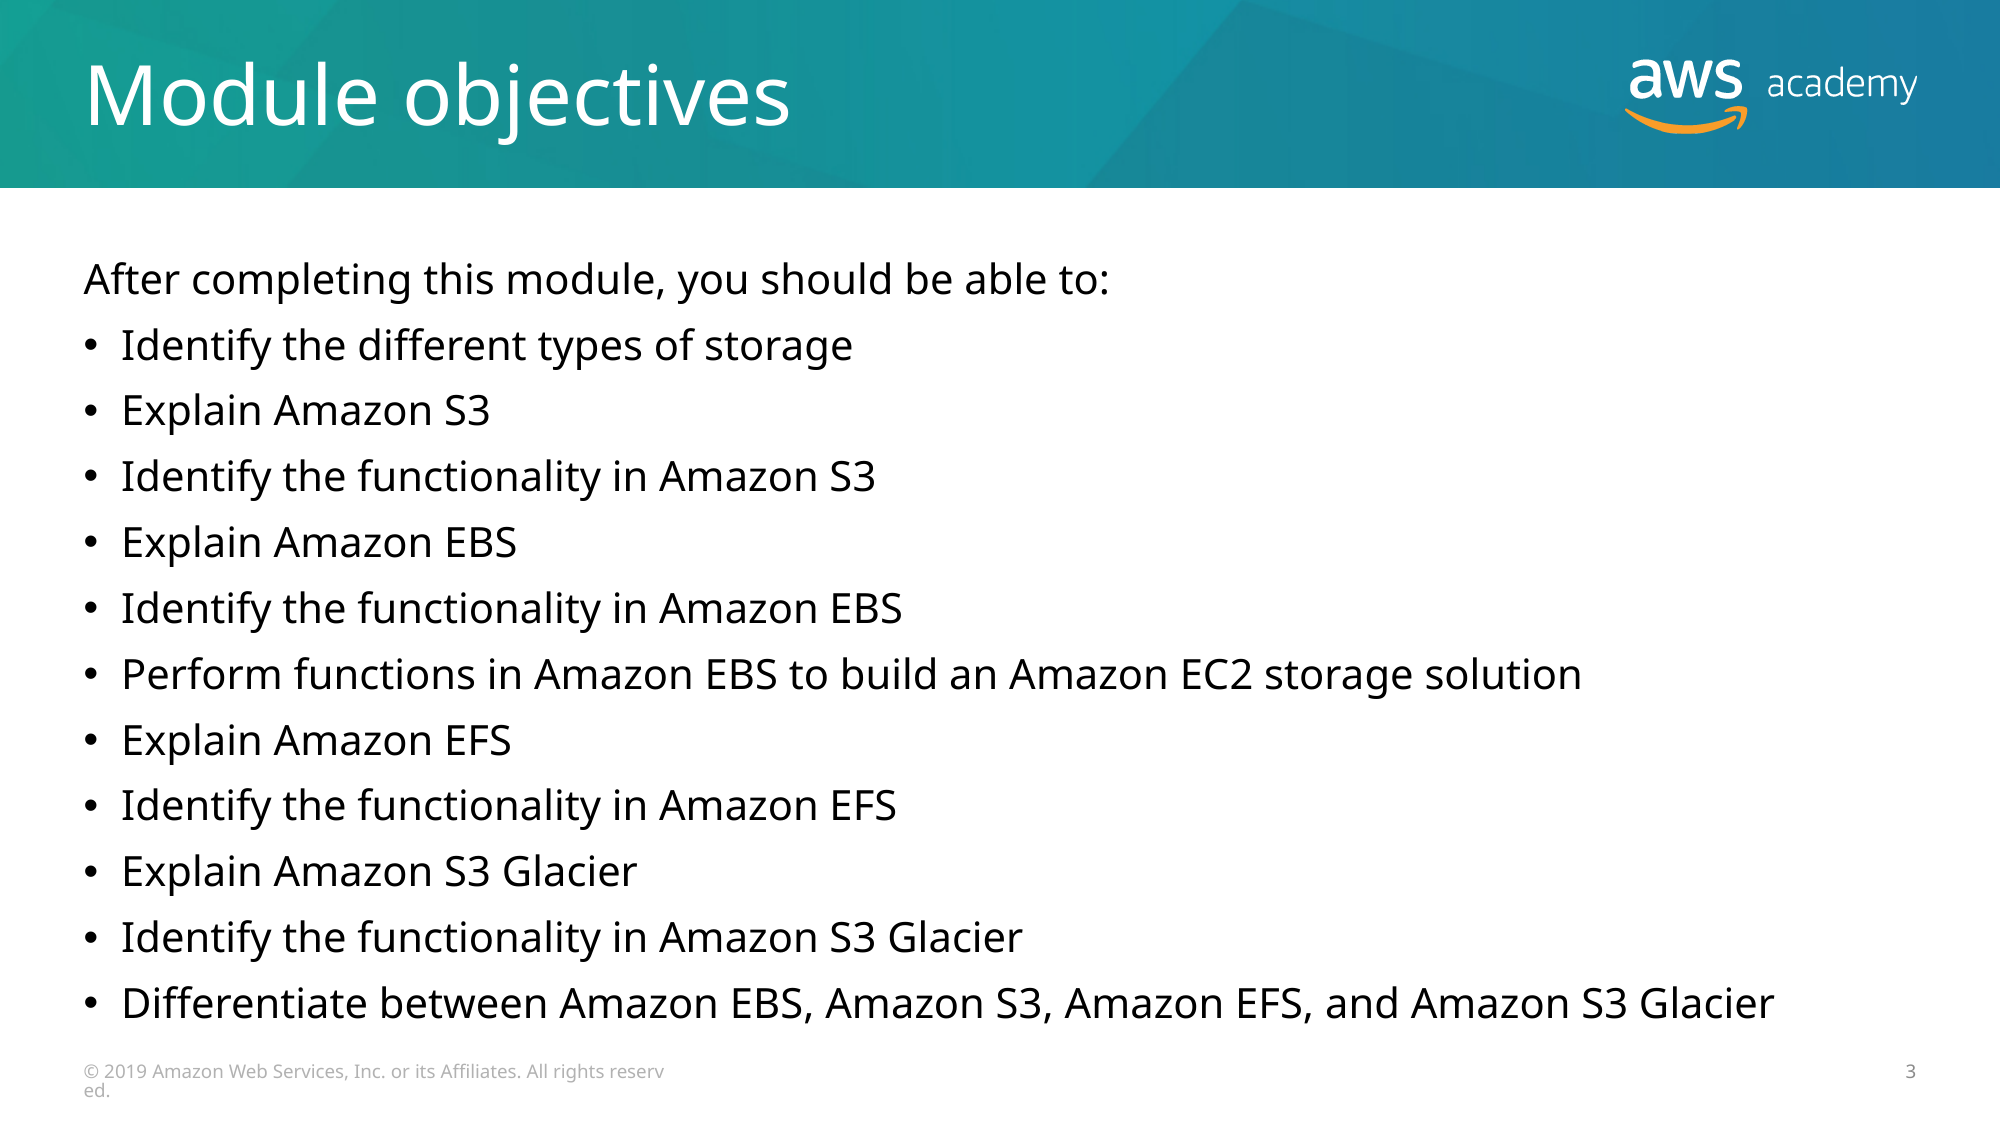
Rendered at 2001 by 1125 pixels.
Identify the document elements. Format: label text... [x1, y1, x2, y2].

picture [0, 0, 2000, 188]
footer © 2019 Amazon Web Services, Inc. or its Affiliates. All rights reserved. [68, 1042, 682, 1103]
slide_number 3 [1481, 1042, 1932, 1103]
title Module objectives [68, 59, 1551, 138]
list After completing this module, you should be able to: Identify the different types of storage Explain Amazon S3 Identify the functionality in Amazon S3 Explain Amazon EBS Identify the functionality in Amazon EBS Perform functions in Amazon EBS to build an Amazon EC2 storage solution Explain Amazon EFS Identify the functionality in Amazon EFS Explain Amazon S3 Glacier Identify the functionality in Amazon S3 Glacier Differentiate between Amazon EBS, Amazon S3, Amazon EFS, and Amazon S3 Glacier [68, 250, 1932, 1014]
